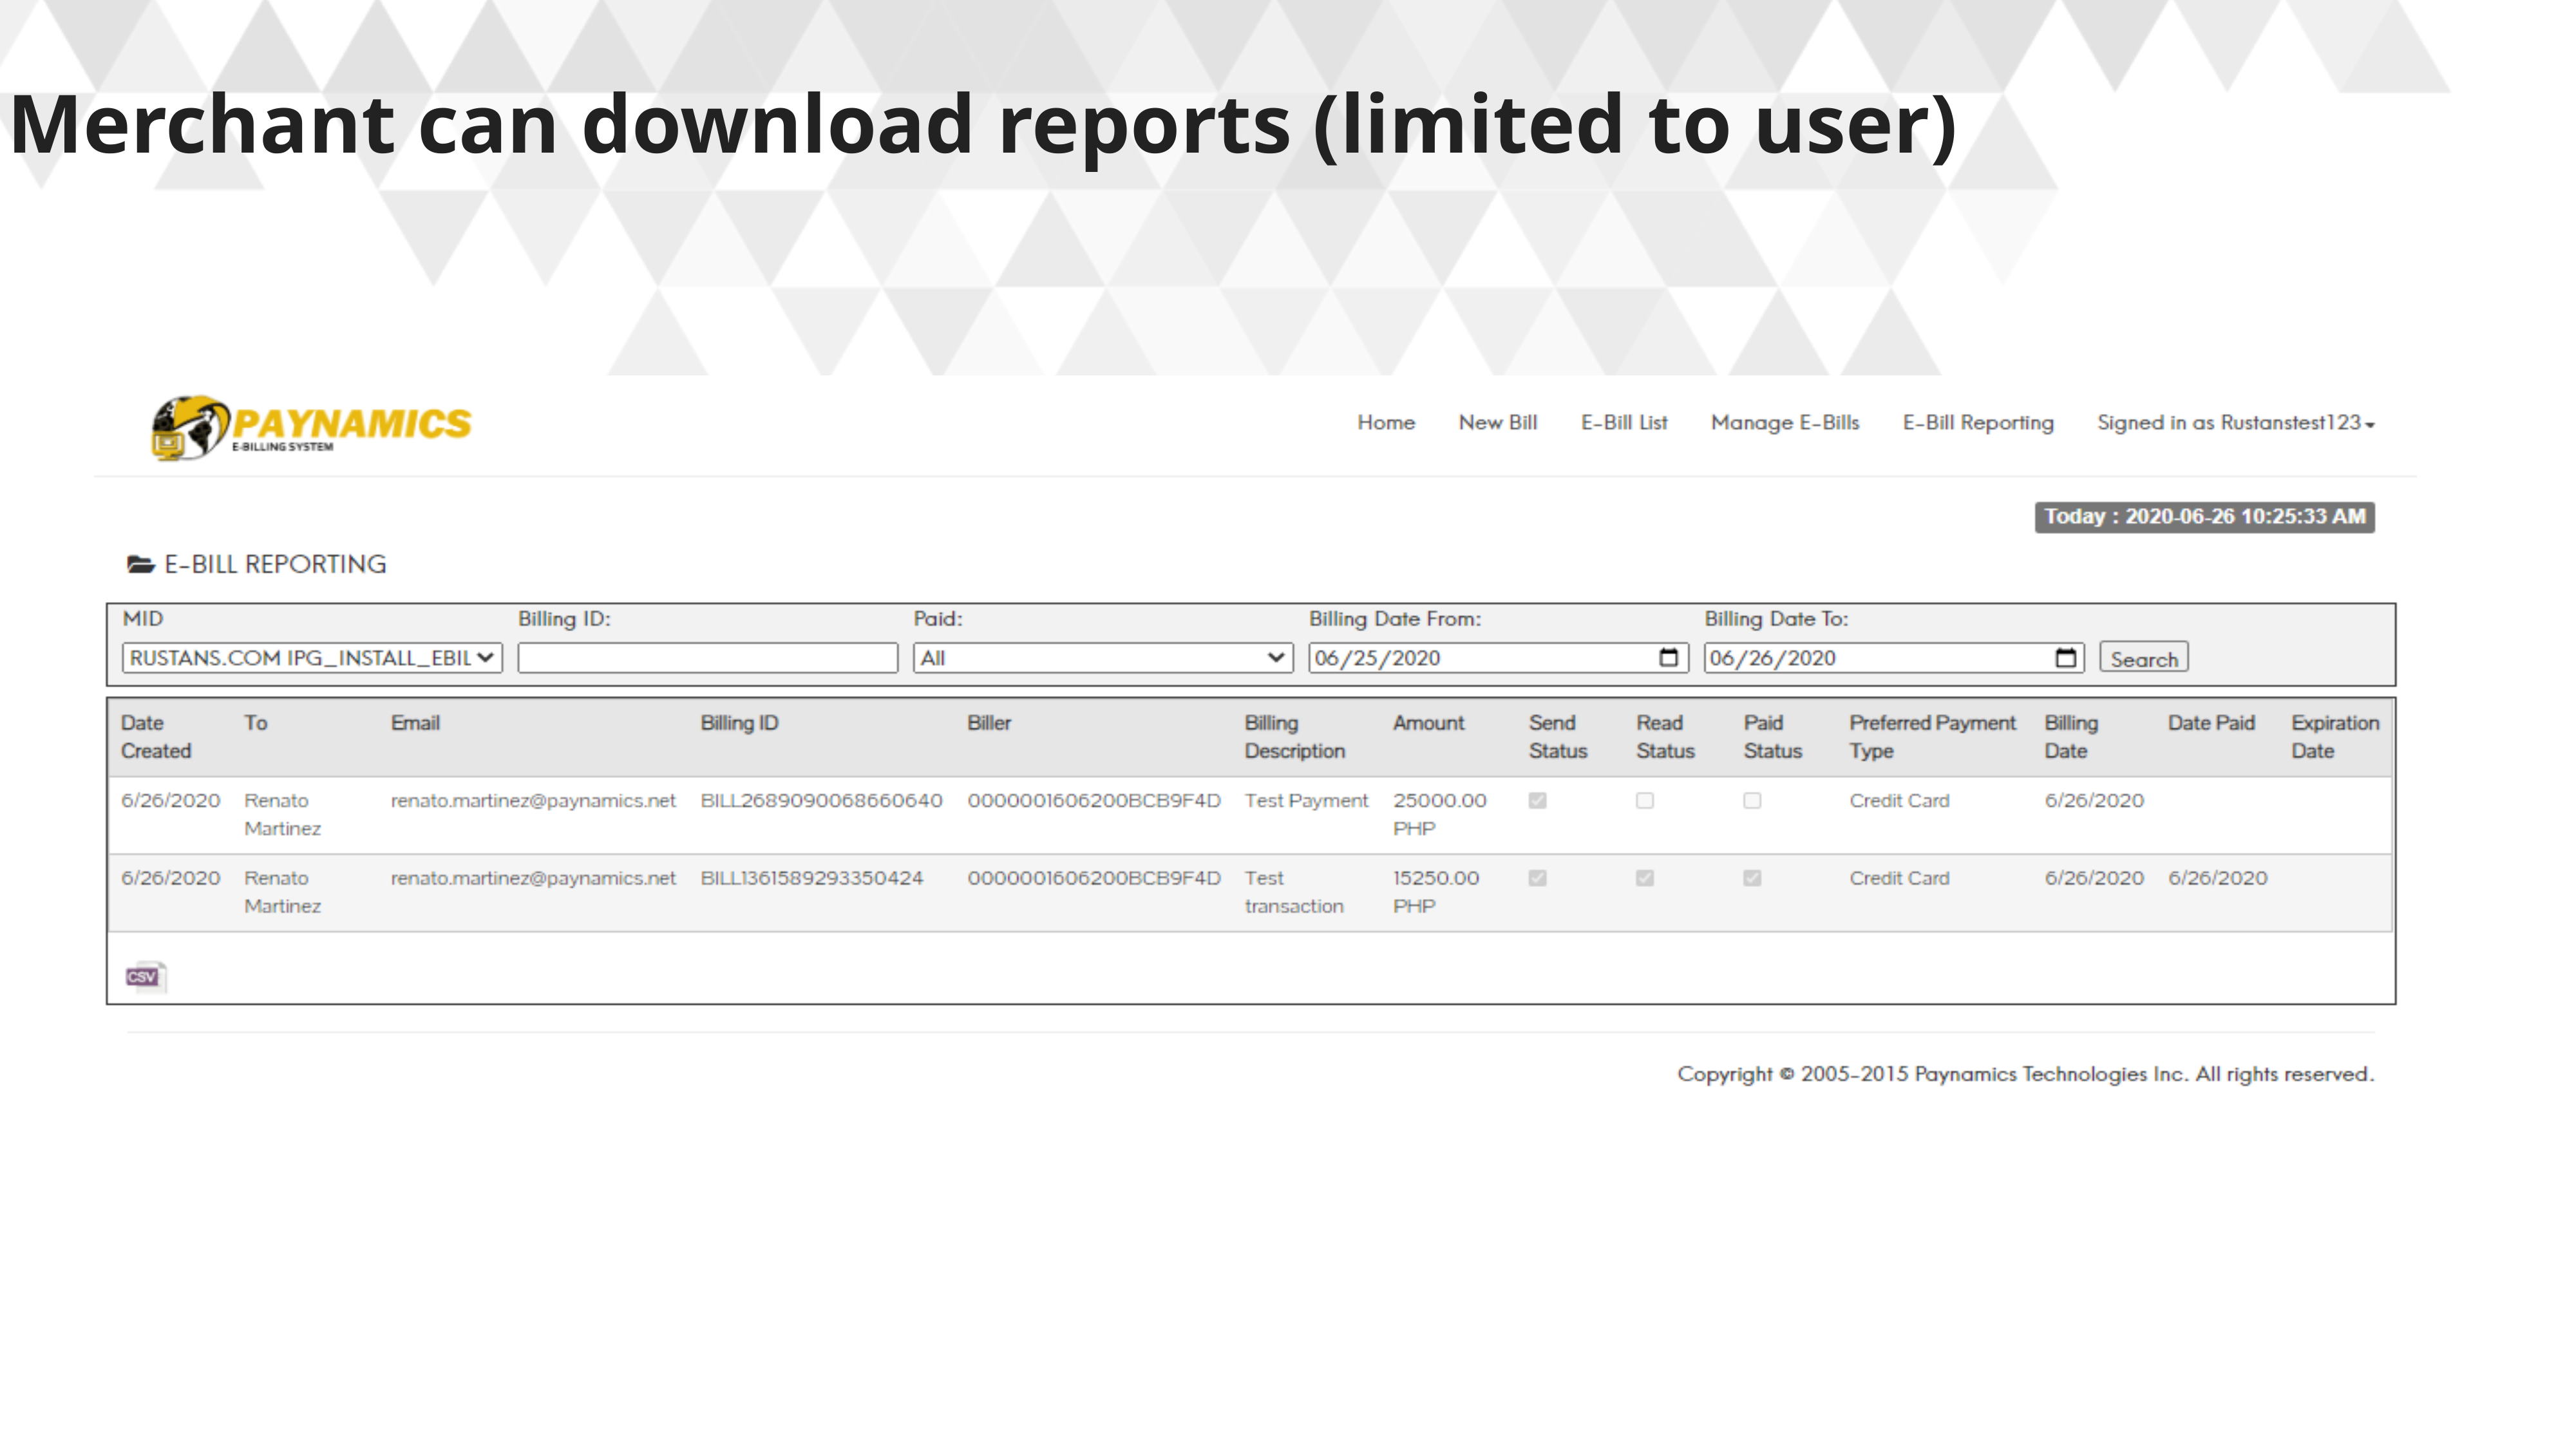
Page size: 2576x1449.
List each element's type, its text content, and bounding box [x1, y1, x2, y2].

text_box Merchant can download reports (limited to user) [0, 68, 1969, 174]
picture [94, 375, 2417, 1113]
